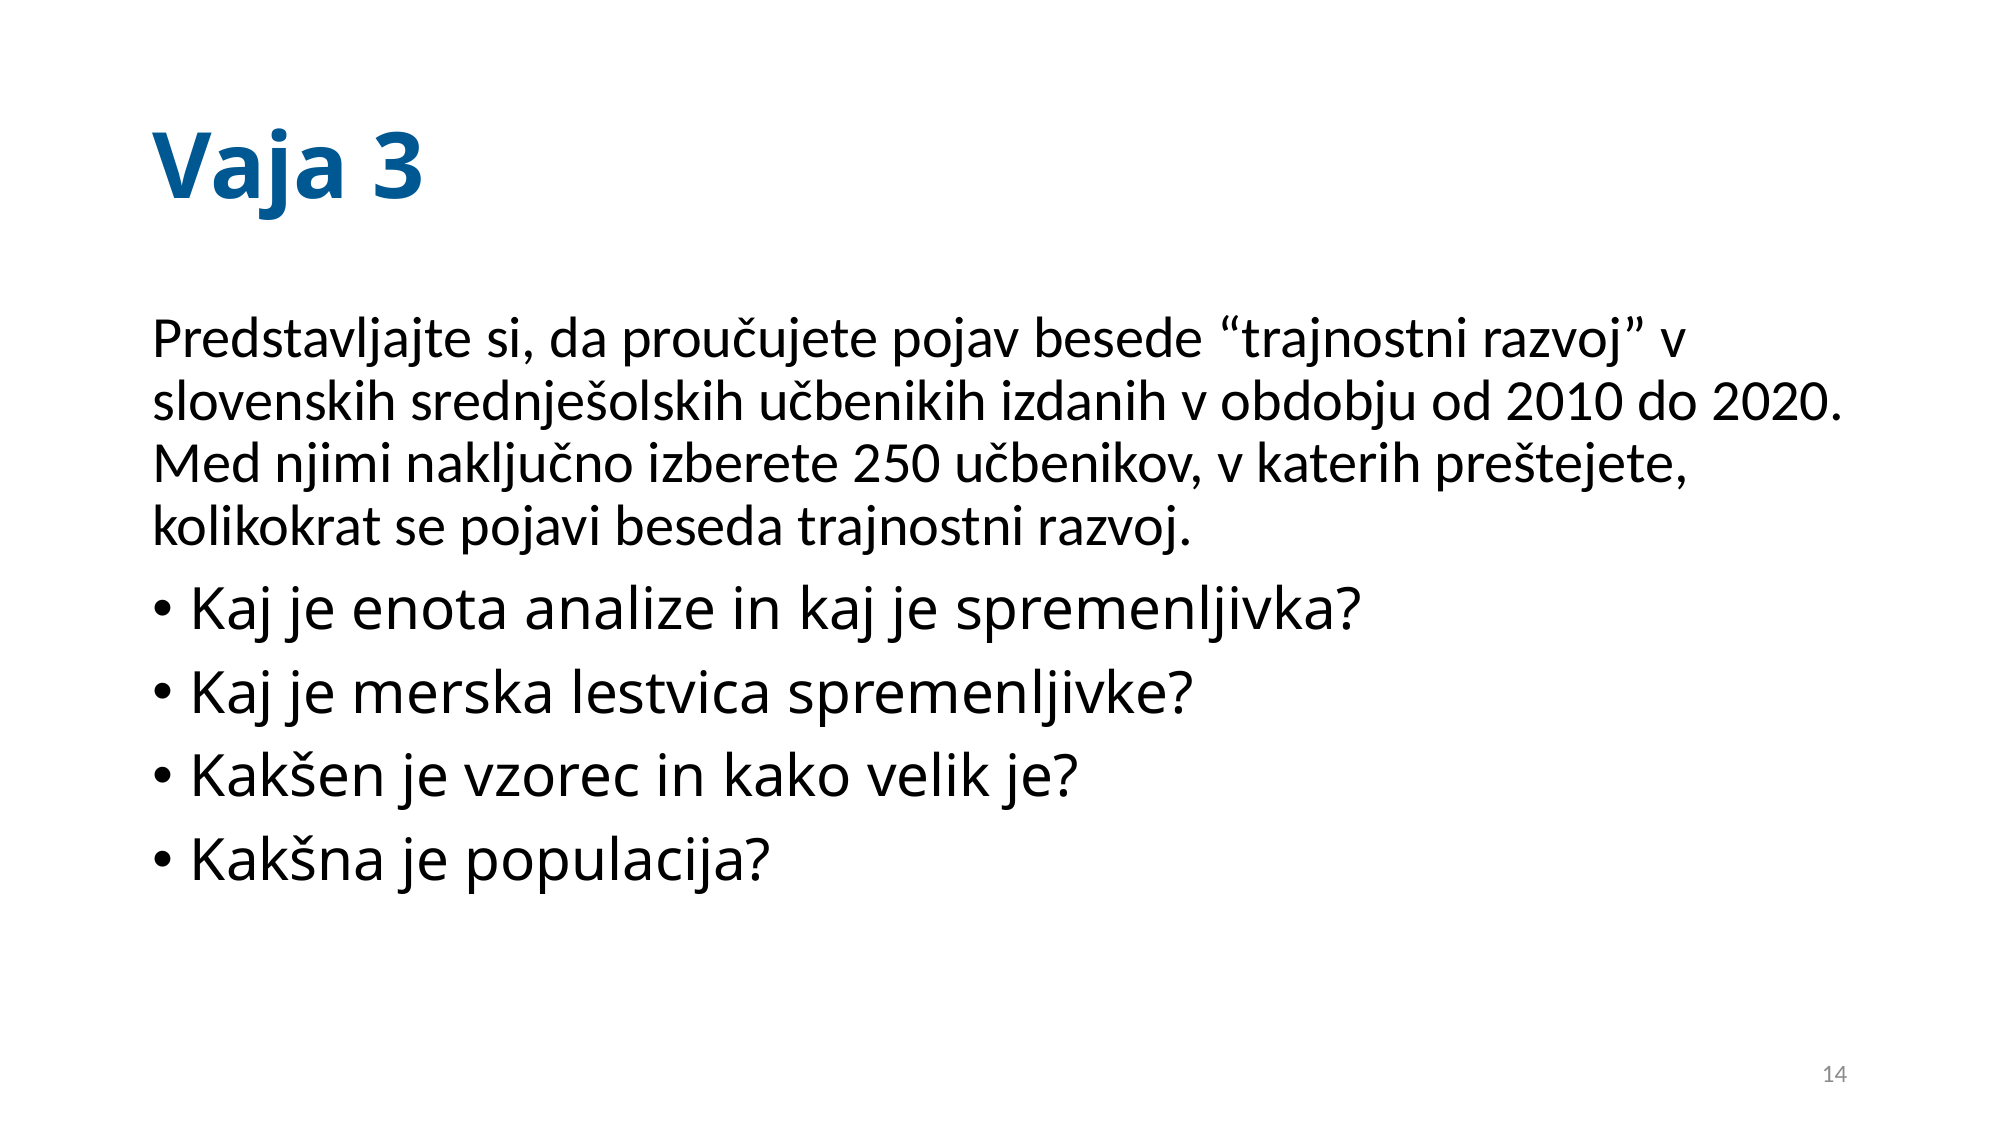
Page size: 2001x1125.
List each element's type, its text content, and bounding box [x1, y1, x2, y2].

slide_number 14 [1412, 1042, 1863, 1103]
list Predstavljajte si, da proučujete pojav besede “trajnostni razvoj” v slovenskih srednješolskih učbenikih izdanih v obdobju od 2010 do 2020. Med njimi naključno izberete 250 učbenikov, v katerih preštejete, kolikokrat se pojavi beseda trajnostni razvoj. Kaj je enota analize in kaj je spremenljivka? Kaj je merska lestvica spremenljivke? Kakšen je vzorec in kako velik je? Kakšna je populacija? [137, 299, 1863, 1014]
title Vaja 3 [137, 59, 1863, 278]
